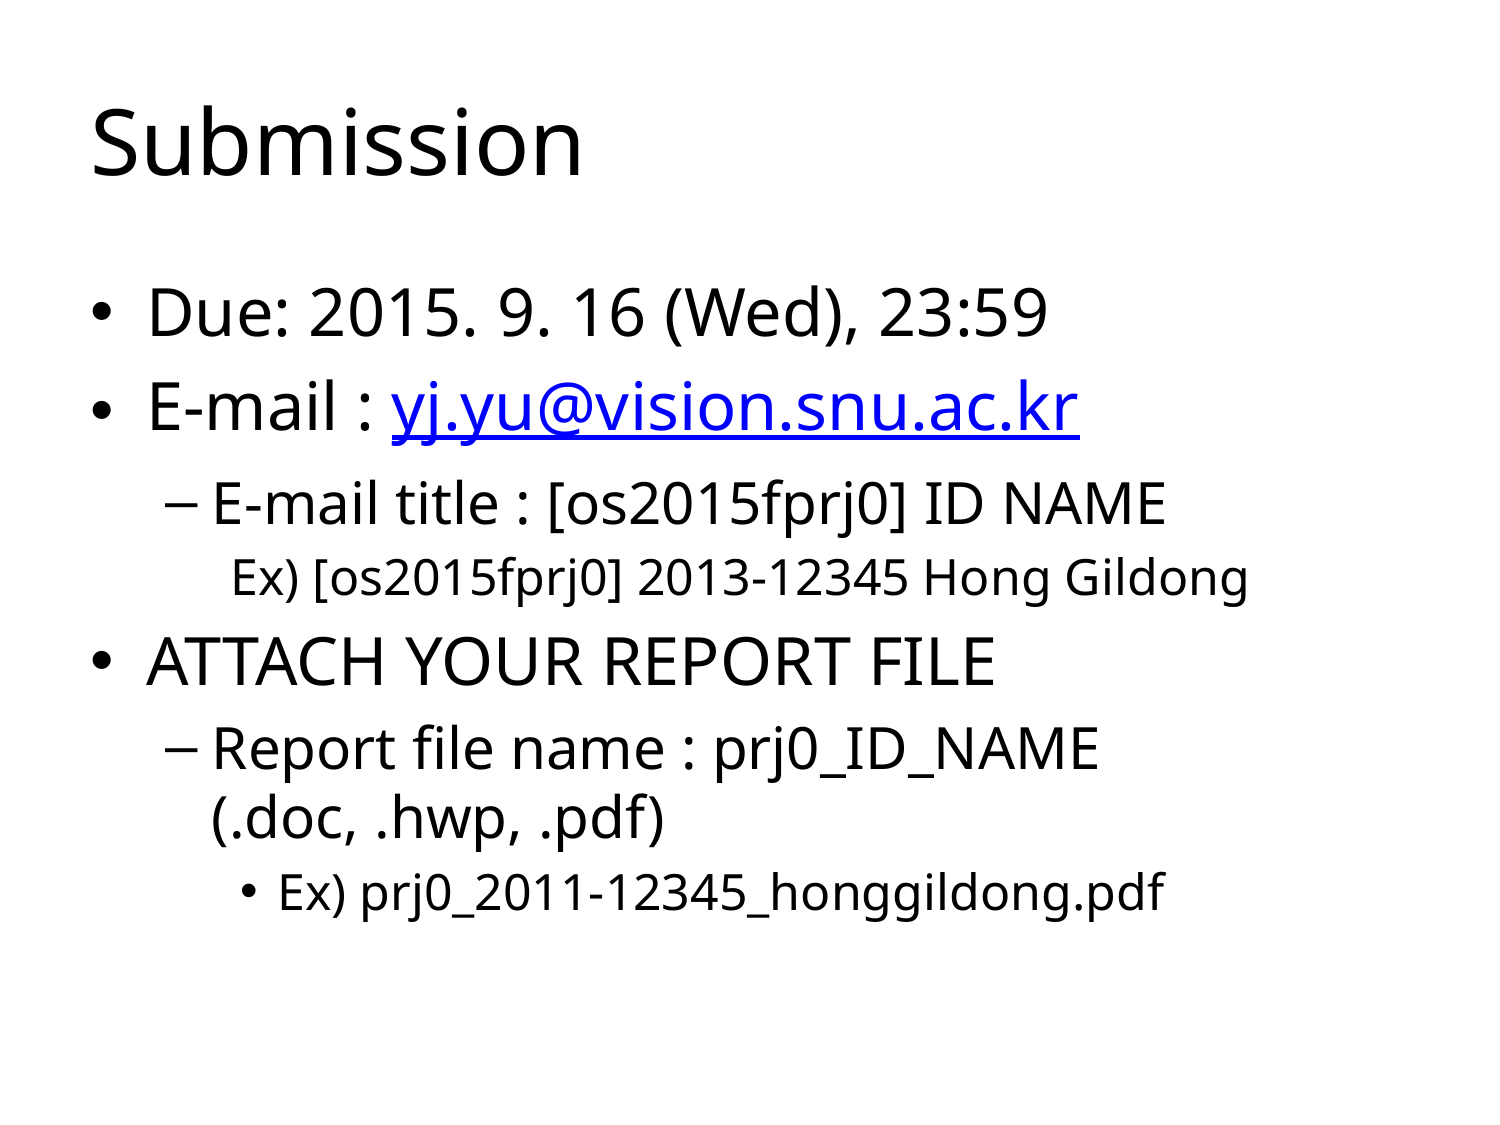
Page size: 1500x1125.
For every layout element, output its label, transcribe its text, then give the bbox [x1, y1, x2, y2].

list Due: 2015. 9. 16 (Wed), 23:59 E-mail : yj.yu@vision.snu.ac.kr E-mail title : [os2015fprj0] ID NAME Ex) [os2015fprj0] 2013-12345 Hong Gildong ATTACH YOUR REPORT FILE Report file name : prj0_ID_NAME (.doc, .hwp, .pdf) Ex) prj0_2011-12345_honggildong.pdf [75, 262, 1425, 1005]
title Submission [75, 45, 1425, 233]
